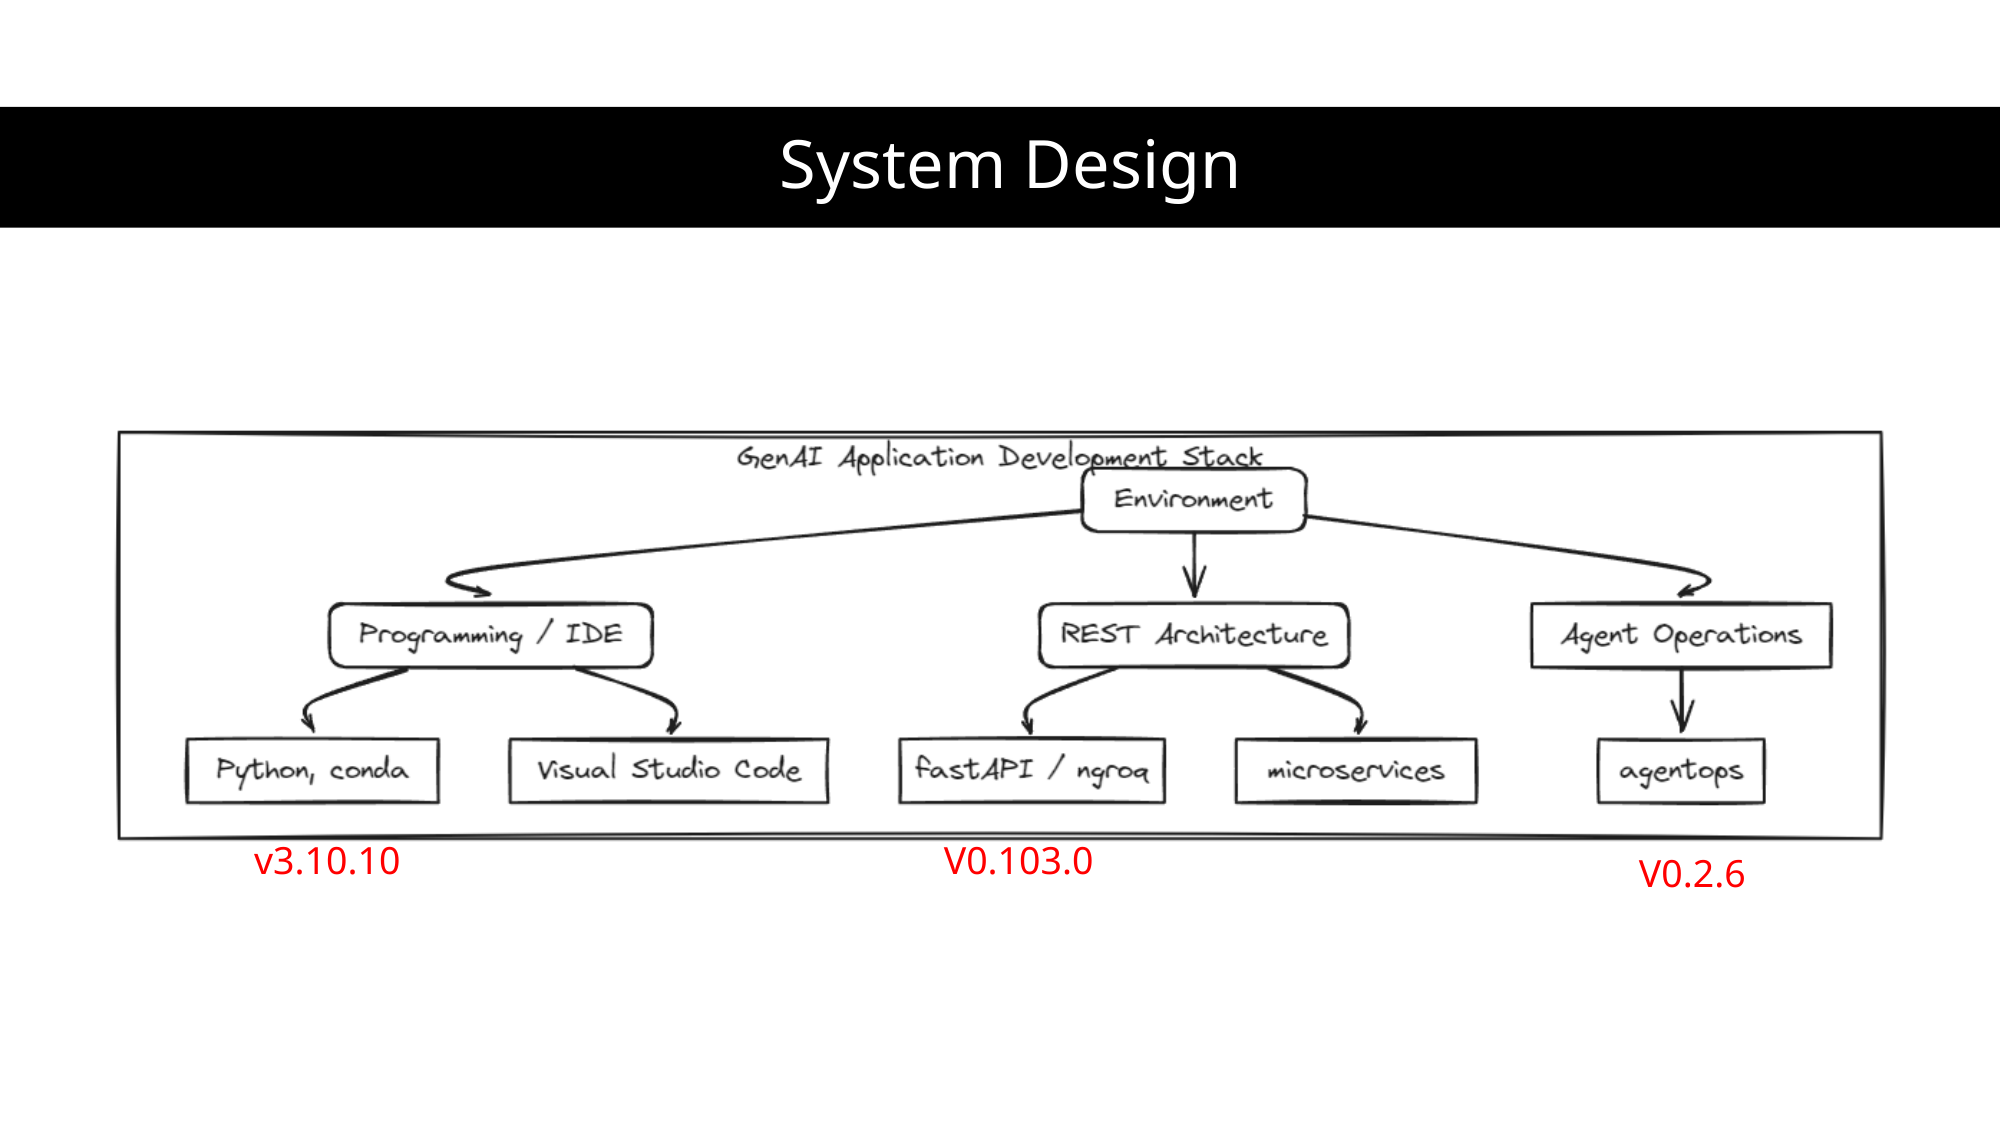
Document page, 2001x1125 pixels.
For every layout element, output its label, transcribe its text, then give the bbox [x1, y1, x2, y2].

text_box V0.103.0 [928, 853, 1109, 890]
picture [104, 417, 1895, 853]
title System Design [91, 105, 1931, 228]
text_box v3.10.10 [239, 853, 416, 890]
text_box V0.2.6 [1624, 853, 1761, 903]
text_box [0, 105, 2000, 229]
